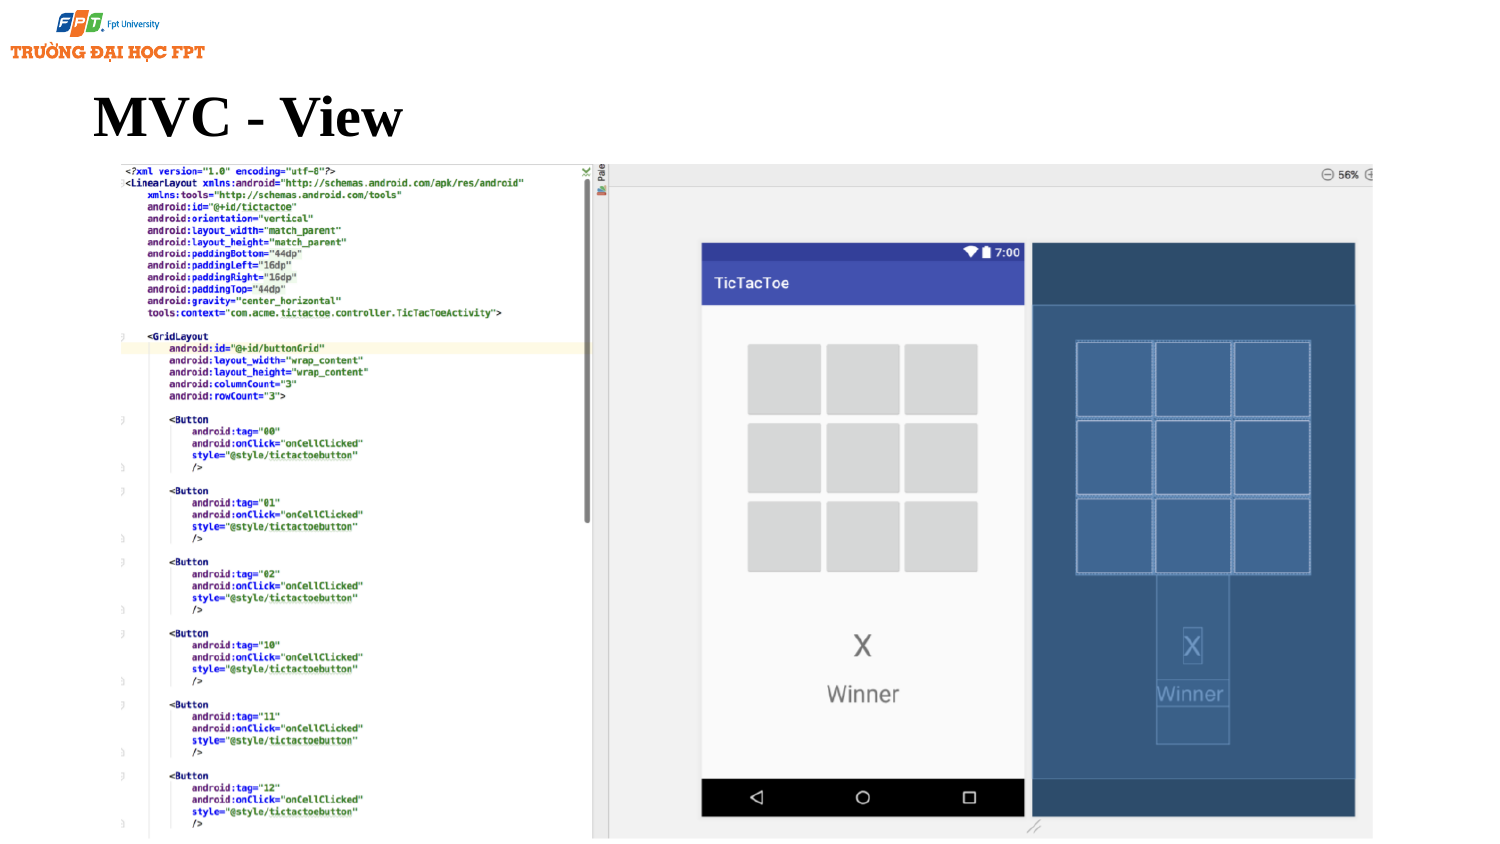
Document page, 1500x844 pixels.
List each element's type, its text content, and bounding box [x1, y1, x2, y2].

title MVC - View [78, 62, 1429, 164]
picture [111, 153, 1381, 844]
